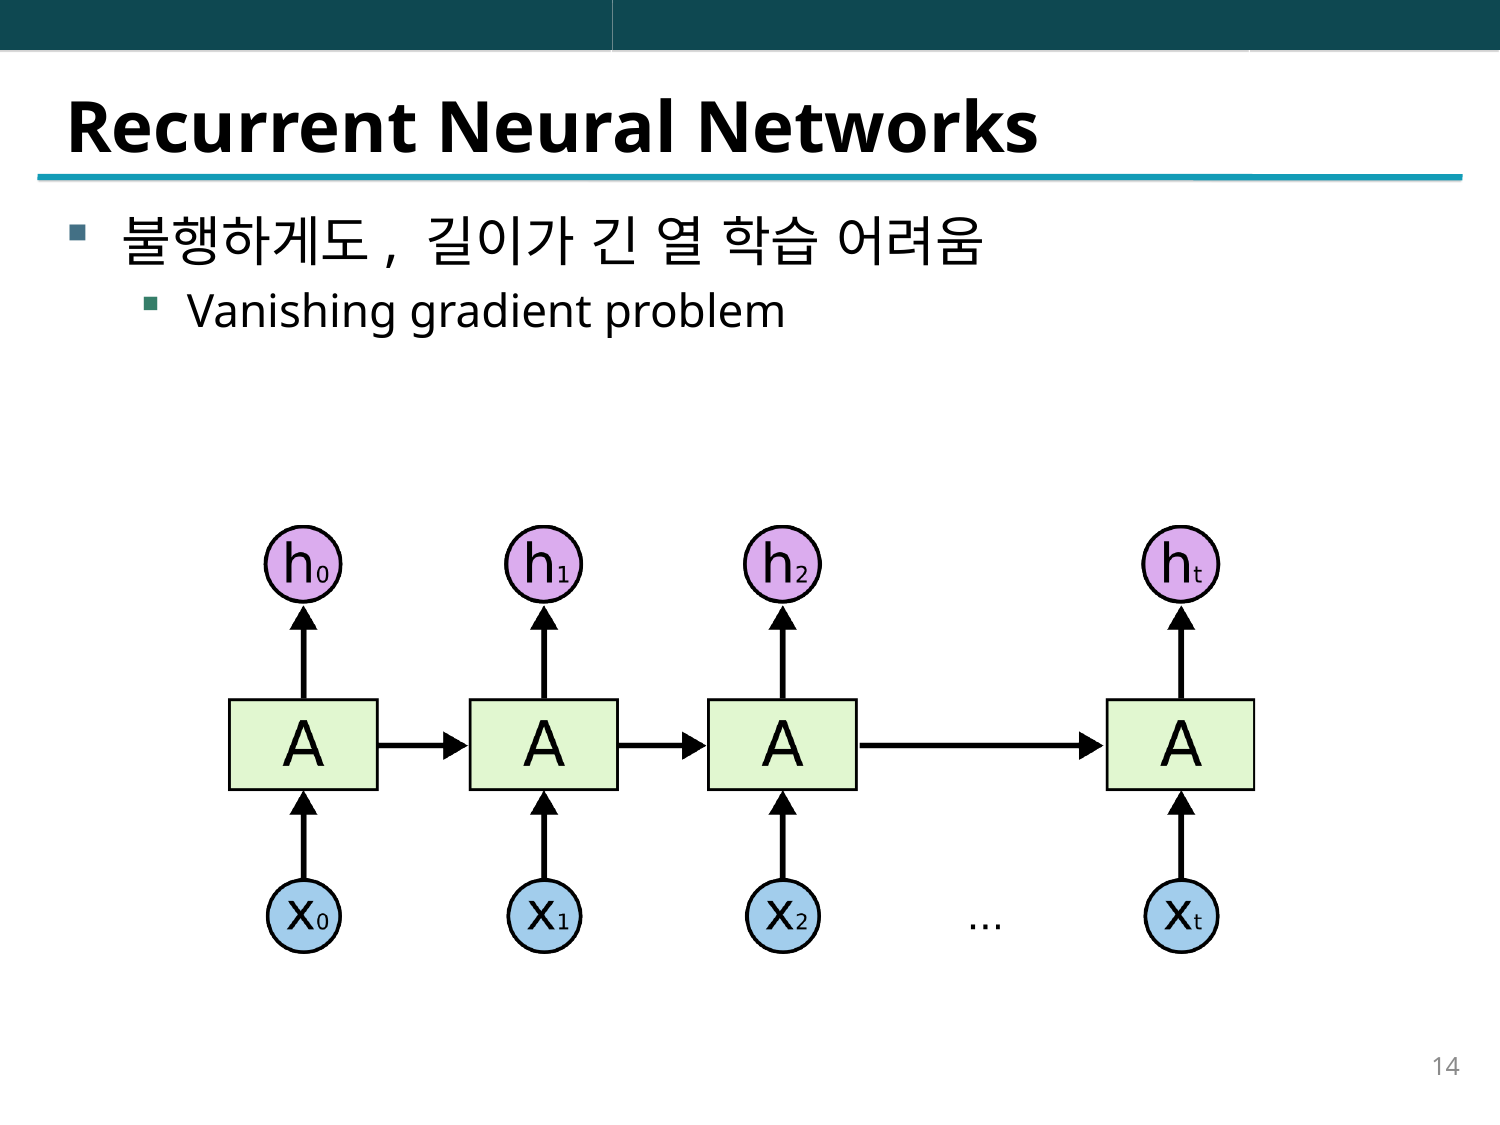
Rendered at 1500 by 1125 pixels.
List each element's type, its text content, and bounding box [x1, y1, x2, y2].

text_box 불행하게도, 길이가 긴 열 학습 어려움 Vanishing gradient problem [50, 200, 1450, 1075]
slide_number 14 [1137, 1037, 1475, 1098]
picture [199, 524, 1256, 954]
title Recurrent Neural Networks [49, 64, 1451, 175]
